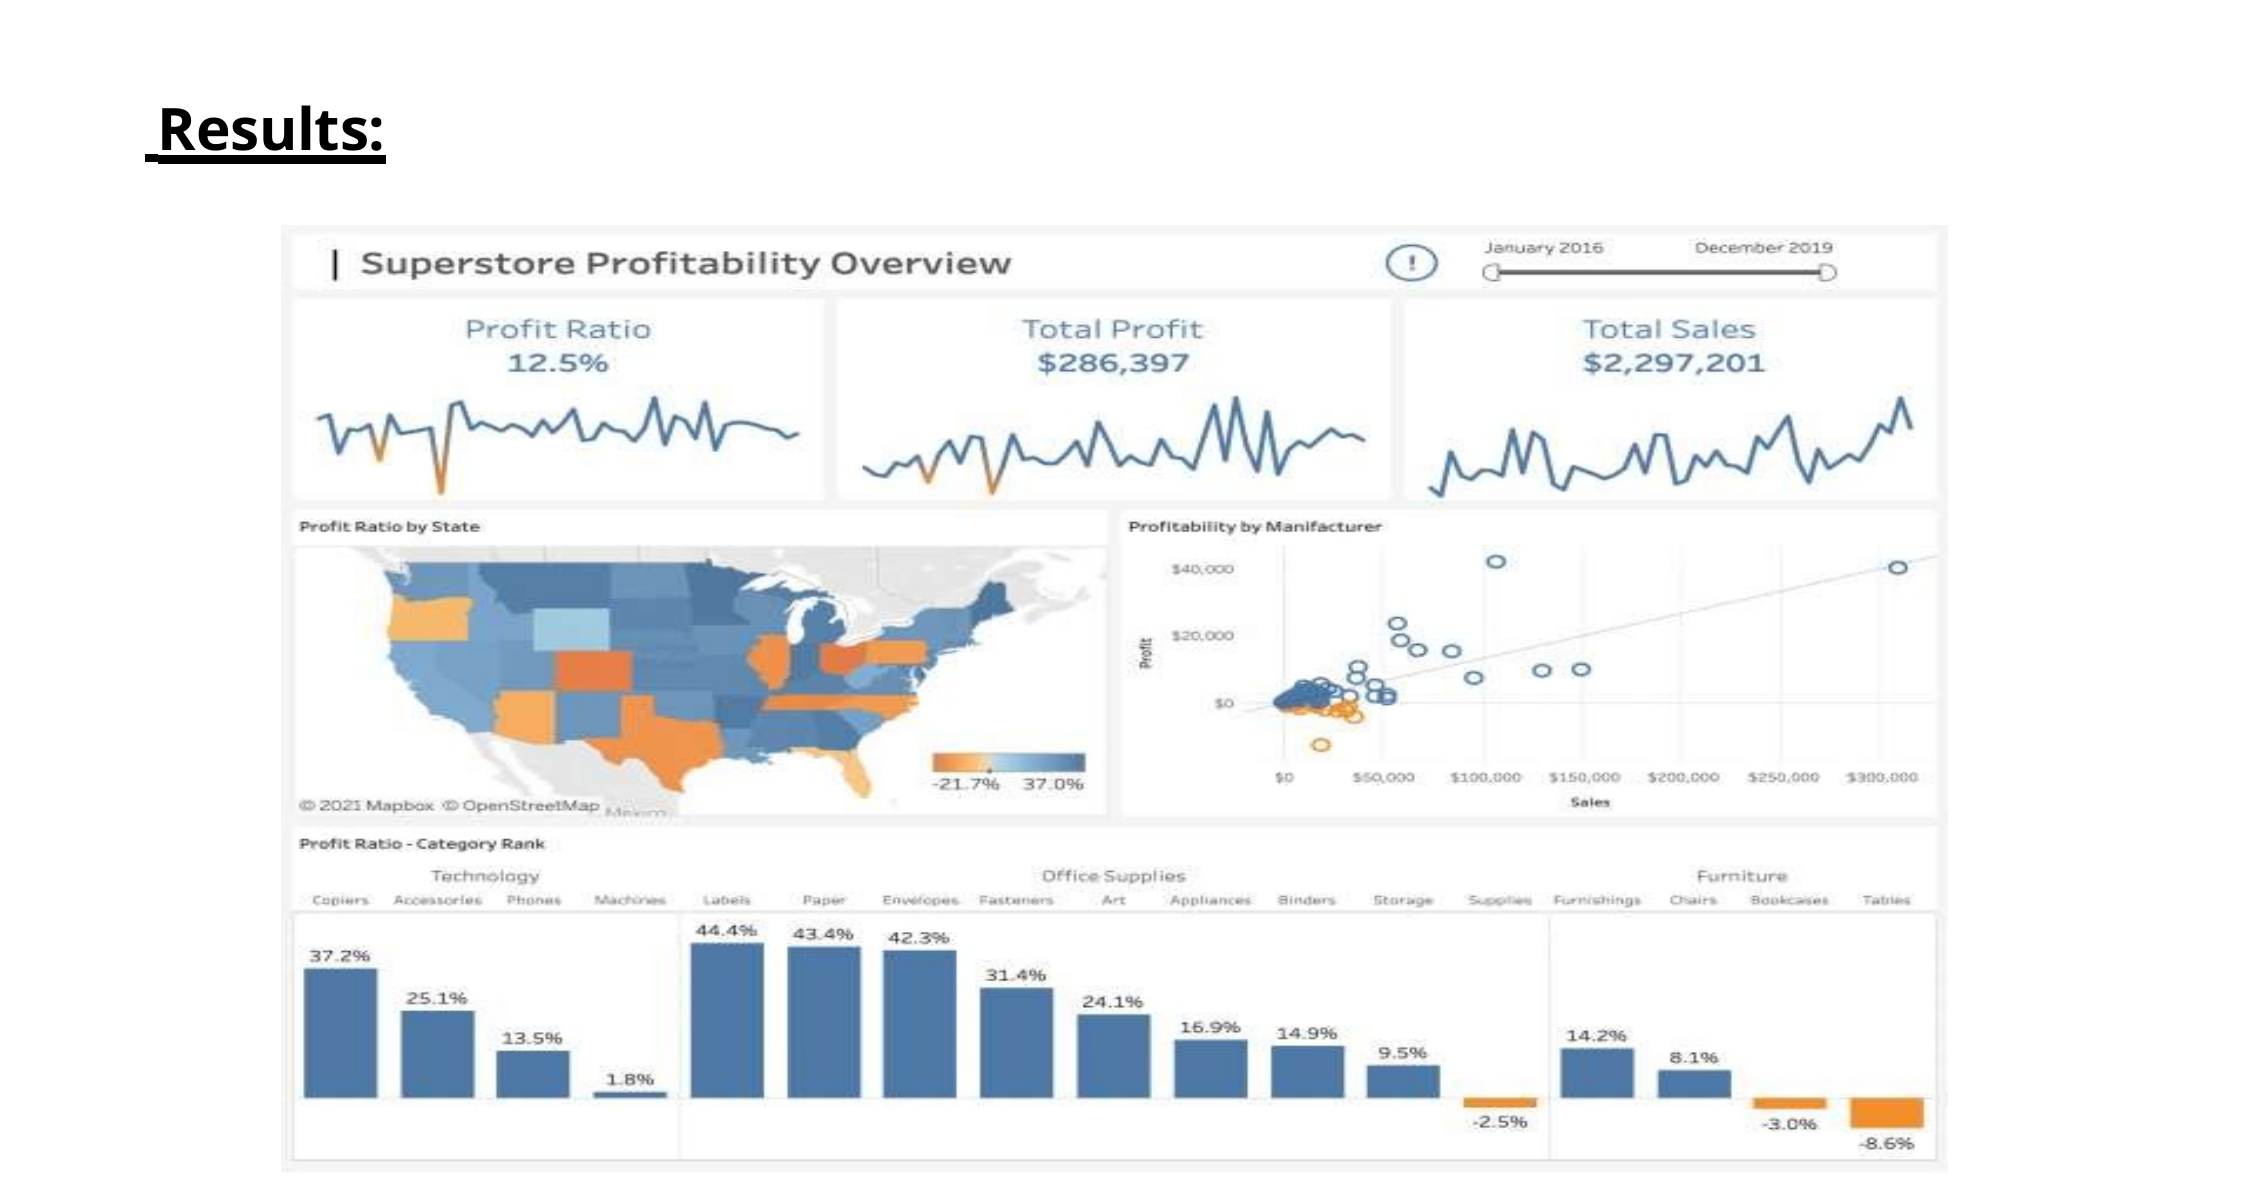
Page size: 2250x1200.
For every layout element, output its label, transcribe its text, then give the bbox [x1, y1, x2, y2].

picture [281, 224, 1948, 1174]
title Results: [142, 89, 410, 293]
